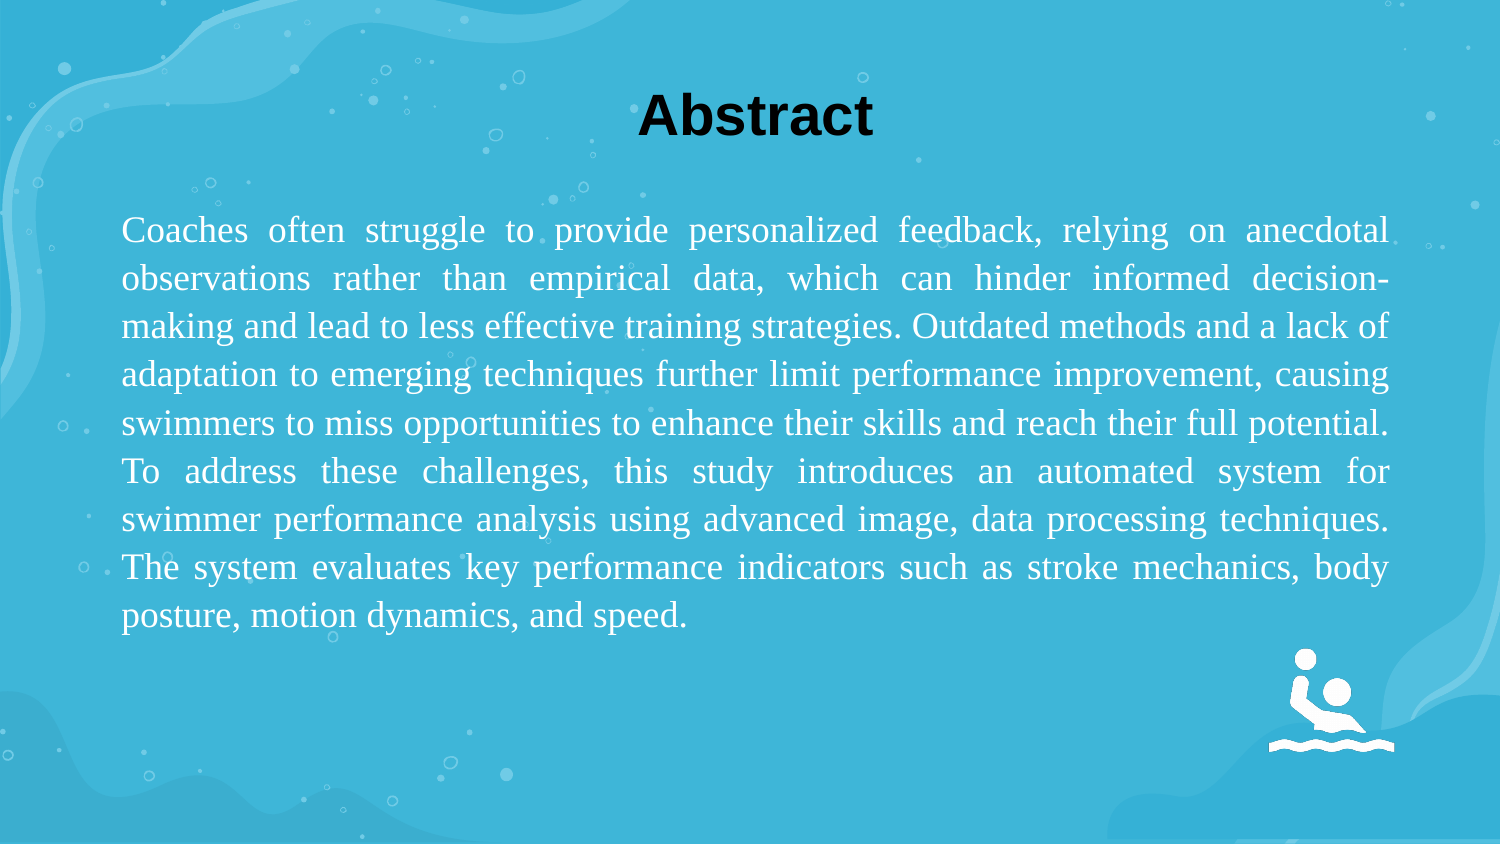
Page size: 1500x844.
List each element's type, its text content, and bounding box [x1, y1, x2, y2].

picture [1255, 626, 1407, 777]
title Abstract [118, 71, 1394, 153]
text_box [1107, 694, 1500, 840]
text_box Coaches often struggle to provide personalized feedback, relying on anecdotal observations rather than empirical data, which can hinder informed decision-making and lead to less effective training strategies. Outdated methods and a lack of adaptation to emerging techniques further limit performance improvement, causing swimmers to miss opportunities to enhance their skills and reach their full potential. To address these challenges, this study introduces an automated system for swimmer performance analysis using advanced image, data processing techniques. The system evaluates key performance indicators such as stroke mechanics, body posture, motion dynamics, and speed. [106, 194, 1407, 643]
